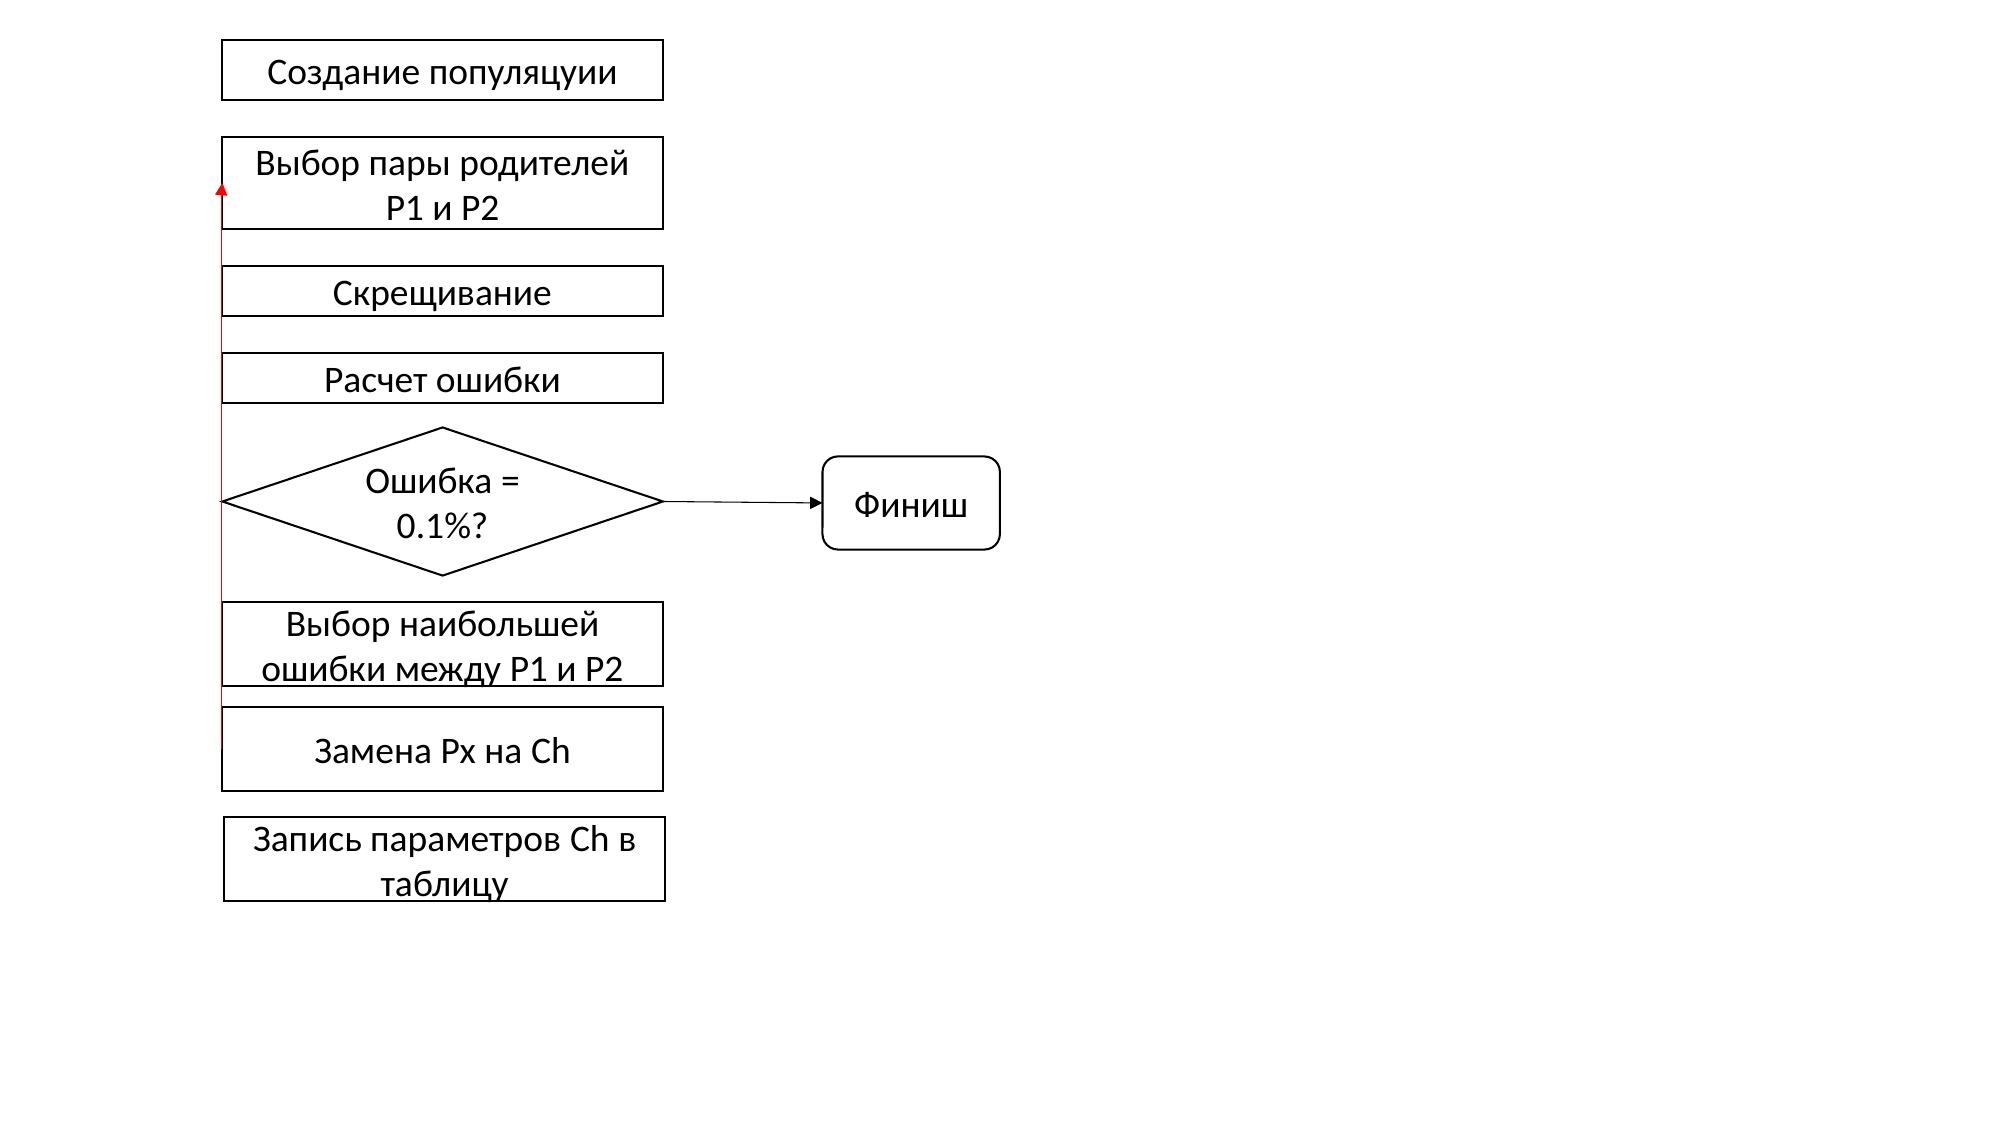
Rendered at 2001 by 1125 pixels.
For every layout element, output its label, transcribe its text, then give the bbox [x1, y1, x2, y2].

text_box Расчет ошибки [225, 352, 664, 404]
text_box Финиш [821, 455, 1001, 551]
text_box Ошибка = 0.1%? [225, 426, 662, 577]
text_box Замена Рх на Ch [221, 706, 664, 792]
text_box Скрещивание [225, 265, 664, 317]
text_box Создание популяцуии [221, 39, 664, 101]
text_box Выбор пары родителей Р1 и Р2 [221, 136, 664, 230]
text_box Выбор наибольшей ошибки между Р1 и Р2 [225, 601, 664, 687]
text_box Запись параметров Ch в таблицу [223, 816, 666, 902]
